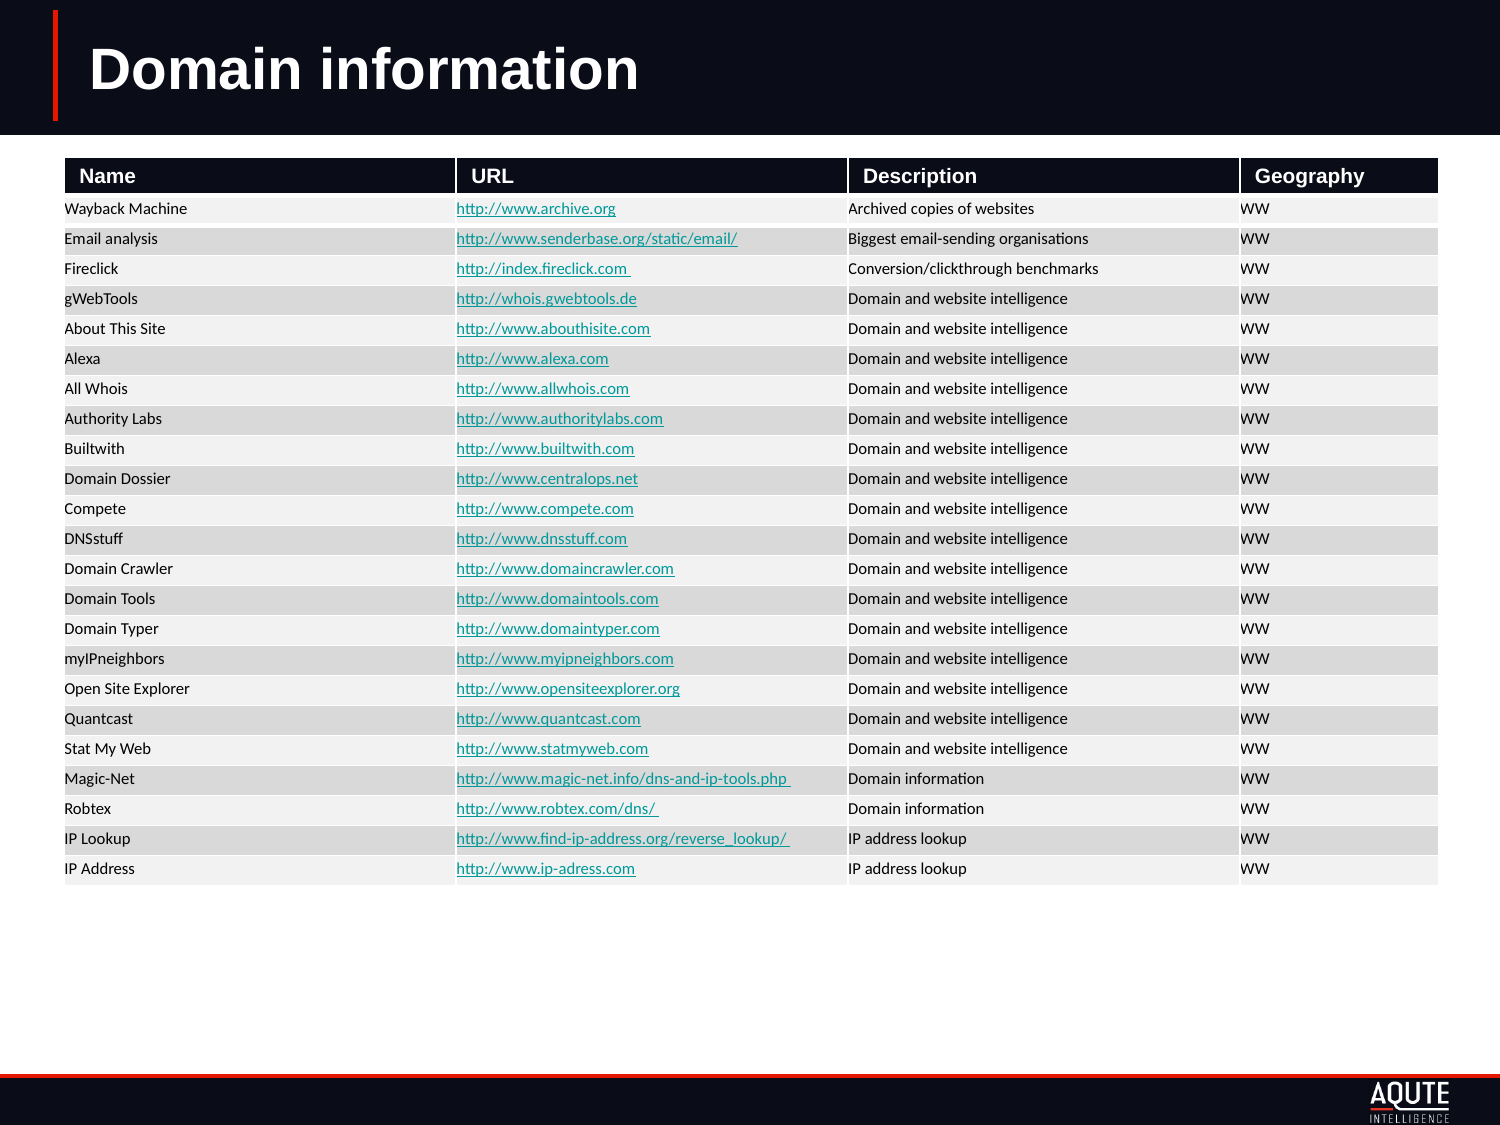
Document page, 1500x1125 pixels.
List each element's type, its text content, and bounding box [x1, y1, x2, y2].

table_cell Domain and website intelligence [849, 346, 1239, 375]
table_cell WW [1241, 256, 1438, 285]
table_cell WW [1241, 316, 1438, 345]
table_cell myIPneighbors [65, 646, 455, 675]
table_cell Domain and website intelligence [849, 586, 1239, 615]
table_cell WW [1241, 616, 1438, 645]
table_cell Domain and website intelligence [849, 436, 1239, 465]
table_cell Robtex [65, 796, 455, 825]
table_cell Domain Crawler [65, 556, 455, 585]
table_cell http://www.quantcast.com [457, 706, 847, 735]
table_cell IP Address [65, 856, 455, 885]
table_cell Domain information [849, 766, 1239, 795]
table_cell WW [1241, 796, 1438, 825]
table_cell http://index.fireclick.com [457, 256, 847, 285]
table_cell WW [1241, 346, 1438, 375]
table_cell WW [1241, 556, 1438, 585]
table_cell Domain and website intelligence [849, 376, 1239, 405]
table_cell WW [1241, 706, 1438, 735]
table_cell http://www.abouthisite.com [457, 316, 847, 345]
table_cell http://www.opensiteexplorer.org [457, 676, 847, 705]
table_header Description [849, 158, 1239, 193]
table_cell http://www.allwhois.com [457, 376, 847, 405]
table_cell http://www.magic-net.info/dns-and-ip-tools.php [457, 766, 847, 795]
table_cell gWebTools [65, 286, 455, 315]
table_cell Authority Labs [65, 406, 455, 435]
table_cell Domain Typer [65, 616, 455, 645]
table_cell WW [1241, 228, 1438, 255]
table_header URL [457, 158, 847, 193]
table_cell http://www.domaintyper.com [457, 616, 847, 645]
table_cell WW [1241, 526, 1438, 555]
table_cell WW [1241, 496, 1438, 525]
table_cell WW [1241, 376, 1438, 405]
table_cell http://www.authoritylabs.com [457, 406, 847, 435]
table_cell DNSstuff [65, 526, 455, 555]
table_cell WW [1241, 586, 1438, 615]
table_cell http://www.builtwith.com [457, 436, 847, 465]
table_cell Alexa [65, 346, 455, 375]
table_cell http://www.find-ip-address.org/reverse_lookup/ [457, 826, 847, 855]
table_cell Quantcast [65, 706, 455, 735]
table_cell http://www.ip-adress.com [457, 856, 847, 885]
table_cell Biggest email-sending organisations [849, 228, 1239, 255]
table_cell Domain Tools [65, 586, 455, 615]
table_cell http://www.domaincrawler.com [457, 556, 847, 585]
table_cell Wayback Machine [65, 198, 455, 223]
table_cell Conversion/clickthrough benchmarks [849, 256, 1239, 285]
table_cell Domain information [849, 796, 1239, 825]
table_cell Domain and website intelligence [849, 466, 1239, 495]
table_cell Domain and website intelligence [849, 406, 1239, 435]
table_cell Domain and website intelligence [849, 286, 1239, 315]
table_cell All Whois [65, 376, 455, 405]
table_cell WW [1241, 436, 1438, 465]
table_cell Domain and website intelligence [849, 556, 1239, 585]
table_cell http://www.centralops.net [457, 466, 847, 495]
table_cell WW [1241, 466, 1438, 495]
table_cell Domain and website intelligence [849, 616, 1239, 645]
table_cell Domain and website intelligence [849, 706, 1239, 735]
table_cell http://www.archive.org [457, 198, 847, 223]
table_cell About This Site [65, 316, 455, 345]
table_cell WW [1241, 646, 1438, 675]
table_cell Domain and website intelligence [849, 736, 1239, 765]
table_cell WW [1241, 406, 1438, 435]
table_cell Domain and website intelligence [849, 676, 1239, 705]
table_cell Stat My Web [65, 736, 455, 765]
table_cell IP address lookup [849, 856, 1239, 885]
table_header Geography [1241, 158, 1438, 193]
table_cell Fireclick [65, 256, 455, 285]
table_cell Domain and website intelligence [849, 526, 1239, 555]
table_cell http://www.myipneighbors.com [457, 646, 847, 675]
table_cell WW [1241, 766, 1438, 795]
table_cell http://www.robtex.com/dns/ [457, 796, 847, 825]
title Domain information [75, 12, 1500, 120]
table_cell Archived copies of websites [849, 198, 1239, 223]
table_cell http://www.dnsstuff.com [457, 526, 847, 555]
table_cell Builtwith [65, 436, 455, 465]
table_cell IP address lookup [849, 826, 1239, 855]
table_cell http://www.alexa.com [457, 346, 847, 375]
table_cell WW [1241, 736, 1438, 765]
table_cell WW [1241, 676, 1438, 705]
table_cell http://whois.gwebtools.de [457, 286, 847, 315]
picture [1369, 1079, 1450, 1125]
table_cell http://www.compete.com [457, 496, 847, 525]
table_cell Compete [65, 496, 455, 525]
table_cell Domain and website intelligence [849, 496, 1239, 525]
table_cell http://www.statmyweb.com [457, 736, 847, 765]
table_cell Magic-Net [65, 766, 455, 795]
table_cell Domain and website intelligence [849, 646, 1239, 675]
table_cell Open Site Explorer [65, 676, 455, 705]
table_cell Domain and website intelligence [849, 316, 1239, 345]
table_header Name [65, 158, 455, 193]
table_cell WW [1241, 198, 1438, 223]
table_cell WW [1241, 826, 1438, 855]
table_cell WW [1241, 286, 1438, 315]
table_cell http://www.senderbase.org/static/email/ [457, 228, 847, 255]
table_cell WW [1241, 856, 1438, 885]
table_cell http://www.domaintools.com [457, 586, 847, 615]
table_cell Domain Dossier [65, 466, 455, 495]
table_cell Email analysis [65, 228, 455, 255]
table_cell IP Lookup [65, 826, 455, 855]
